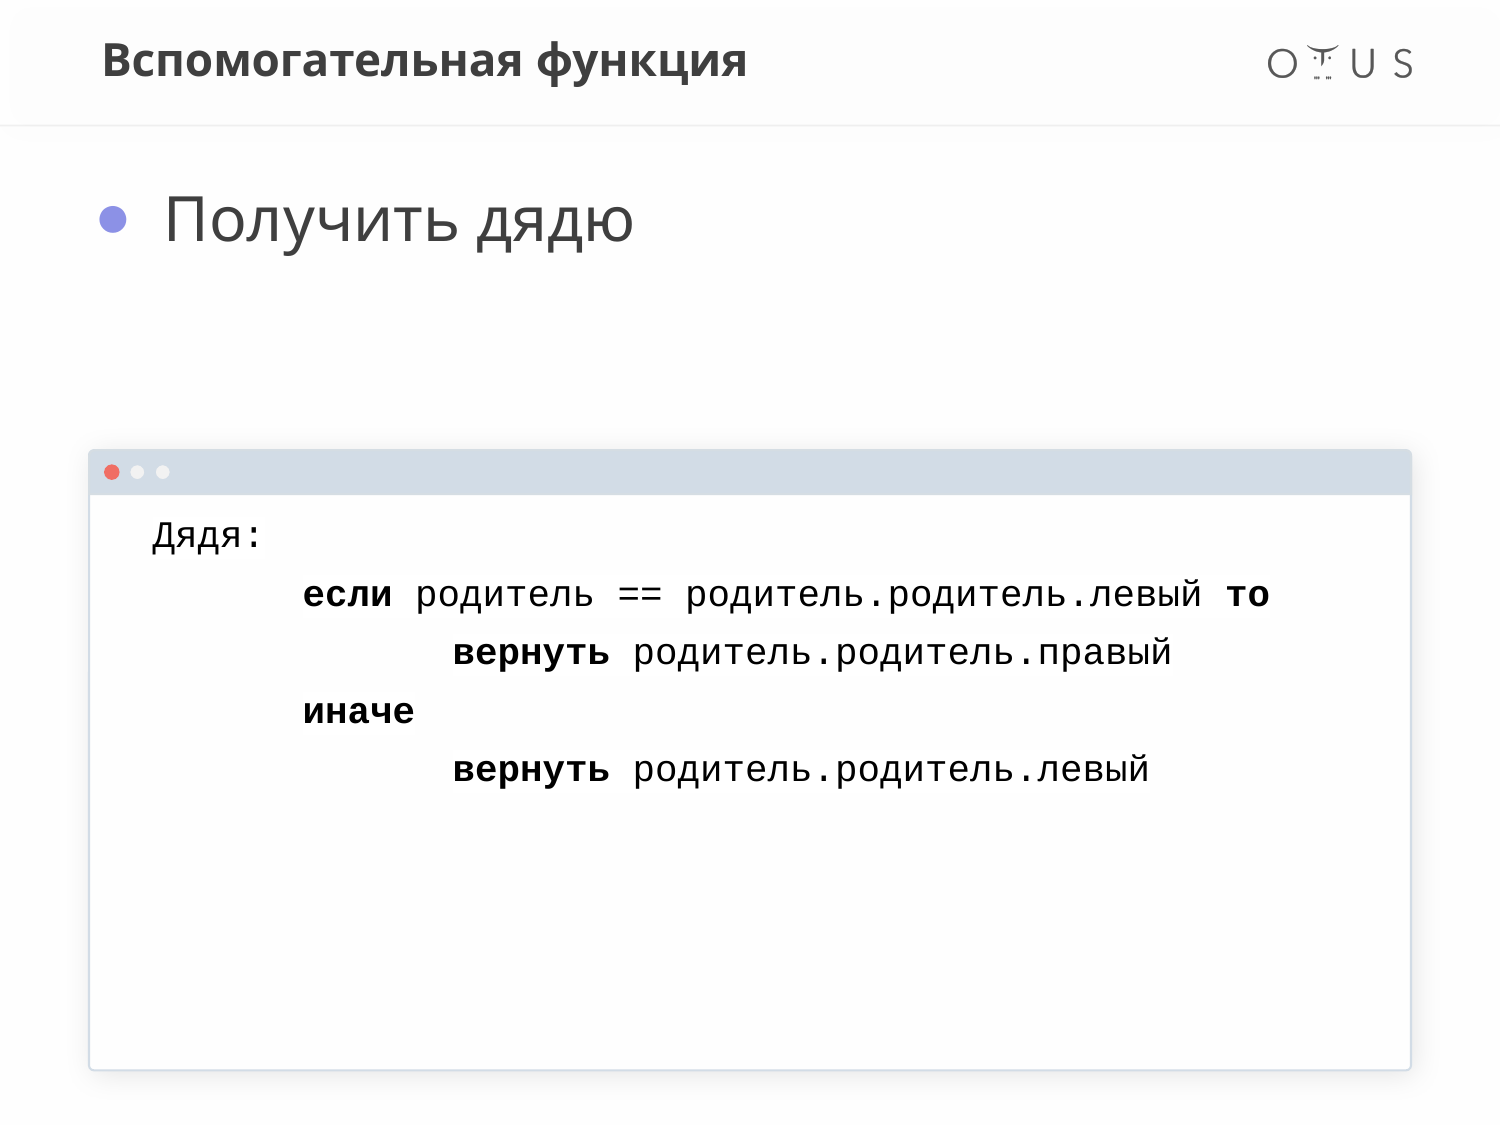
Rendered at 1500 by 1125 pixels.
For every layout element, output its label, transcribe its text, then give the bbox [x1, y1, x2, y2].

list Получить дядю [88, 178, 1412, 416]
title Вспомогательная функция [101, 38, 1187, 88]
picture [1268, 45, 1412, 80]
list Дядя: если родитель == родитель.родитель.левый то вернуть родитель.родитель.правый иначе вернуть родитель.родитель.левый [88, 461, 1484, 1088]
